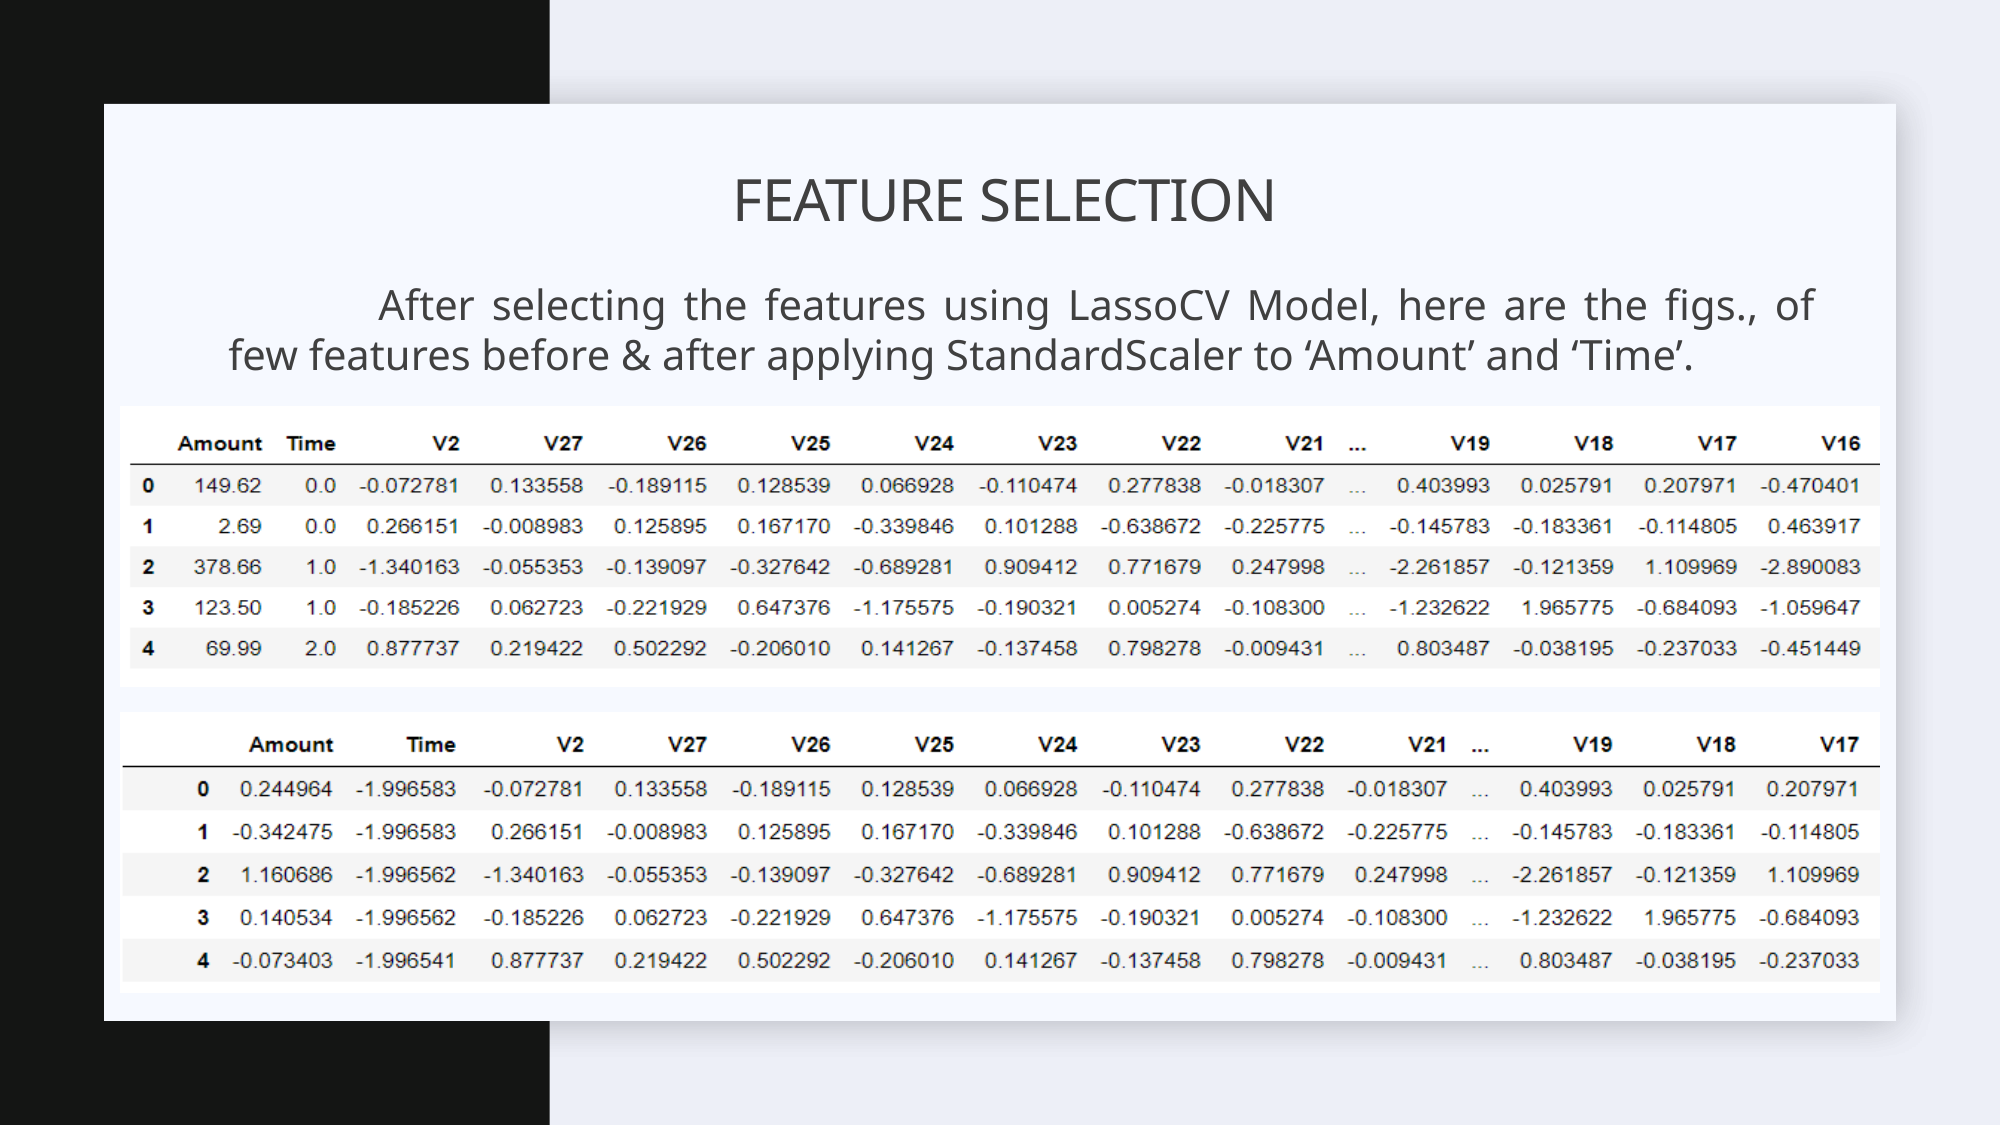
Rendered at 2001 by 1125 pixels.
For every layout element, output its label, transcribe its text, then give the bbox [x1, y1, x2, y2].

picture [120, 711, 1880, 994]
picture [120, 406, 1880, 688]
title Feature selection [180, 154, 1830, 251]
text_box After selecting the features using LassoCV Model, here are the figs., of few features before & after applying StandardScaler to ‘Amount’ and ‘Time’. [213, 271, 1830, 402]
